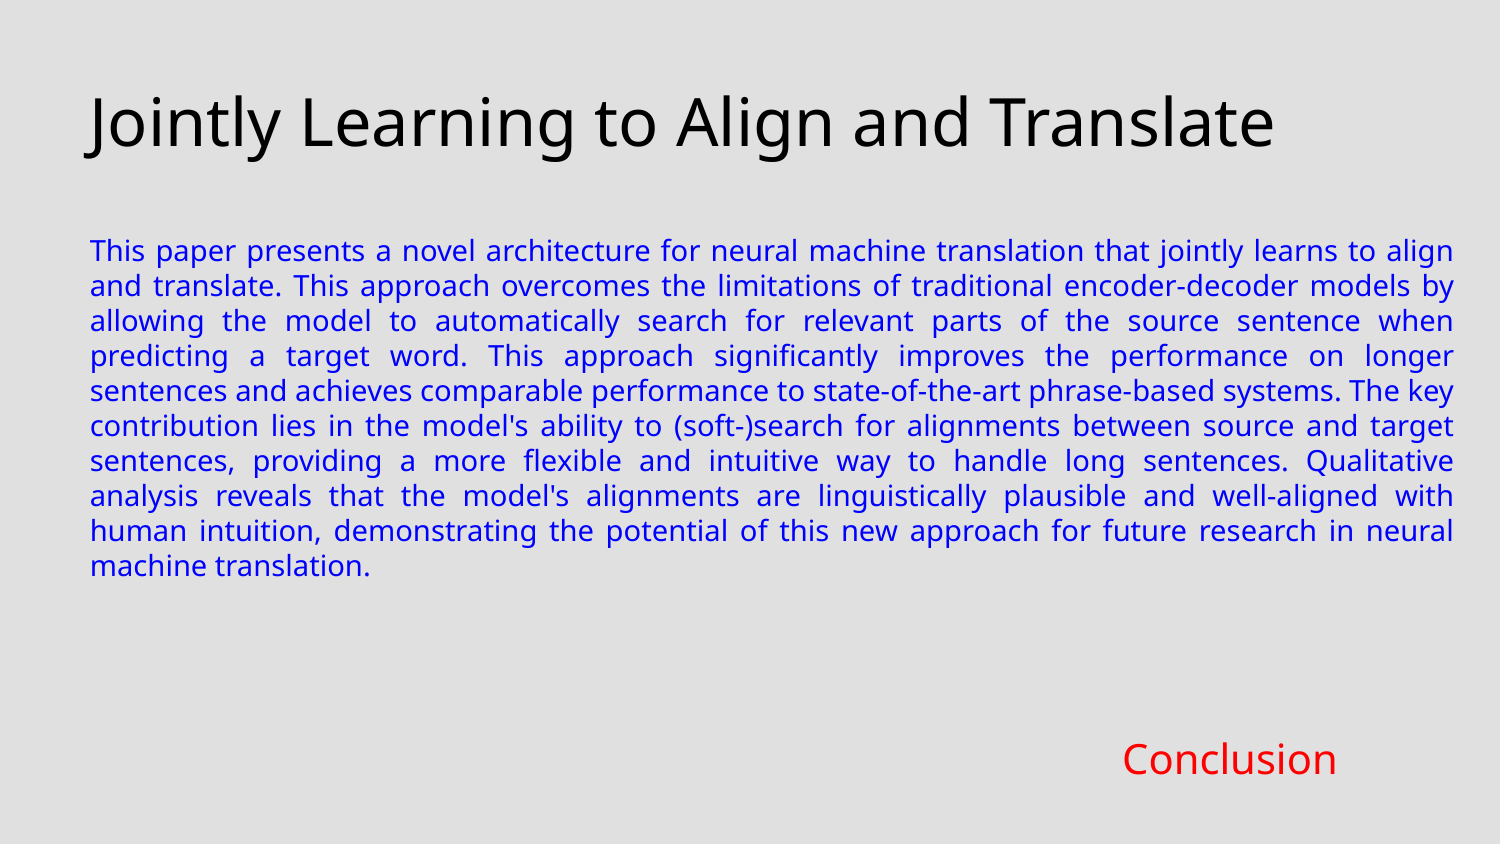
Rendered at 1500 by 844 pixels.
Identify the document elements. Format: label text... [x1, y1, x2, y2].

text_box Jointly Learning to Align and Translate [74, 44, 1425, 195]
text_box This paper presents a novel architecture for neural machine translation that jointly learns to align and translate. This approach overcomes the limitations of traditional encoder-decoder models by allowing the model to automatically search for relevant parts of the source sentence when predicting a target word. This approach significantly improves the performance on longer sentences and achieves comparable performance to state-of-the-art phrase-based systems. The key contribution lies in the model's ability to (soft-)search for alignments between source and target sentences, providing a more flexible and intuitive way to handle long sentences. Qualitative analysis reveals that the model's alignments are linguistically plausible and well-aligned with human intuition, demonstrating the potential of this new approach for future research in neural machine translation. [74, 224, 1470, 765]
text_box Conclusion [929, 719, 1500, 795]
